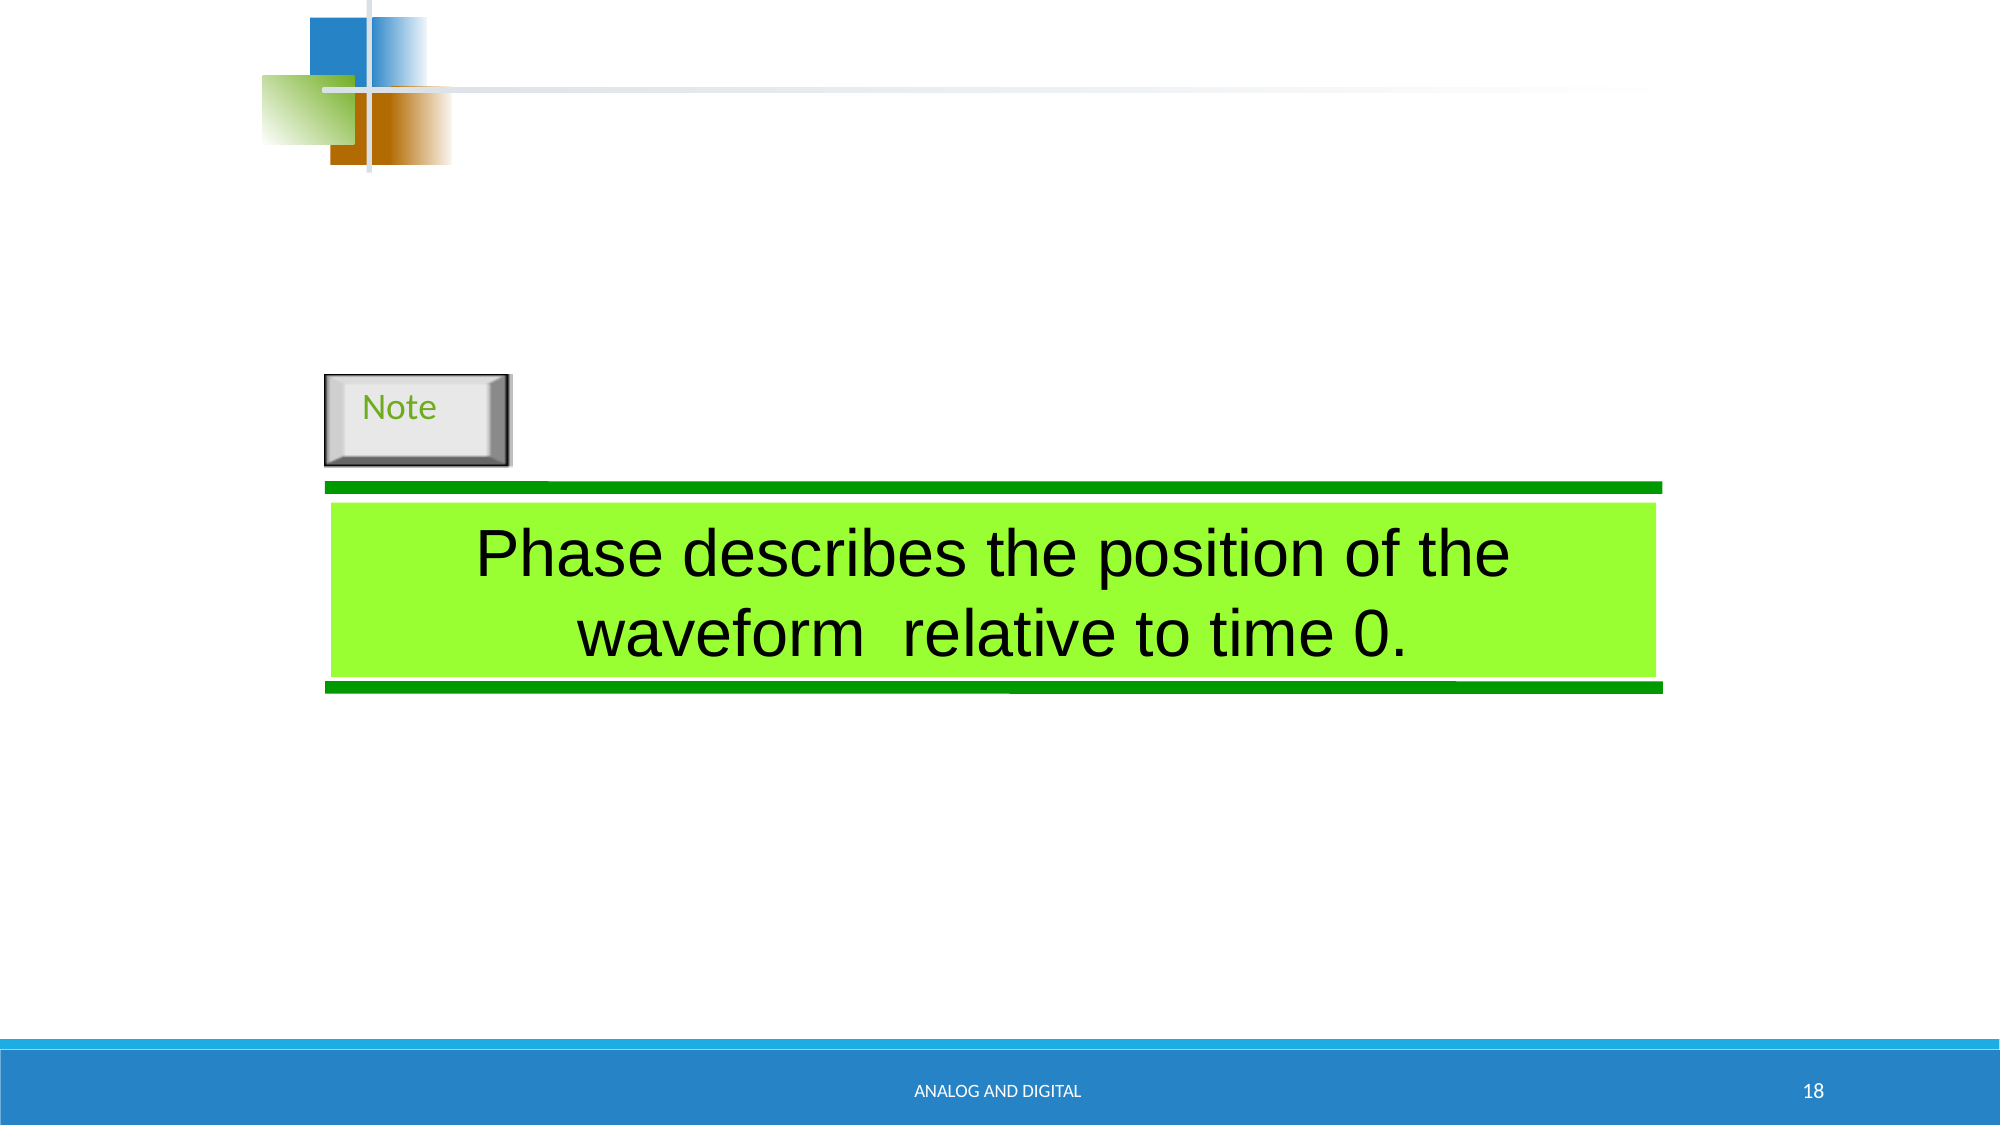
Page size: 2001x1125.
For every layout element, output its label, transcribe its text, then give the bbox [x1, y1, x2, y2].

text_box [330, 93, 366, 165]
text_box [366, 93, 372, 173]
text_box [372, 93, 391, 165]
text_box [262, 75, 355, 145]
text_box [310, 17, 366, 86]
text_box [391, 93, 452, 165]
text_box [372, 17, 427, 86]
slide_number 18 [1624, 1059, 1840, 1120]
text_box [324, 374, 513, 469]
text_box [366, 0, 372, 87]
footer Analog and Digital [604, 1059, 1396, 1120]
text_box Phase describes the position of the waveform relative to time 0. [331, 502, 1657, 678]
text_box [322, 87, 1673, 93]
